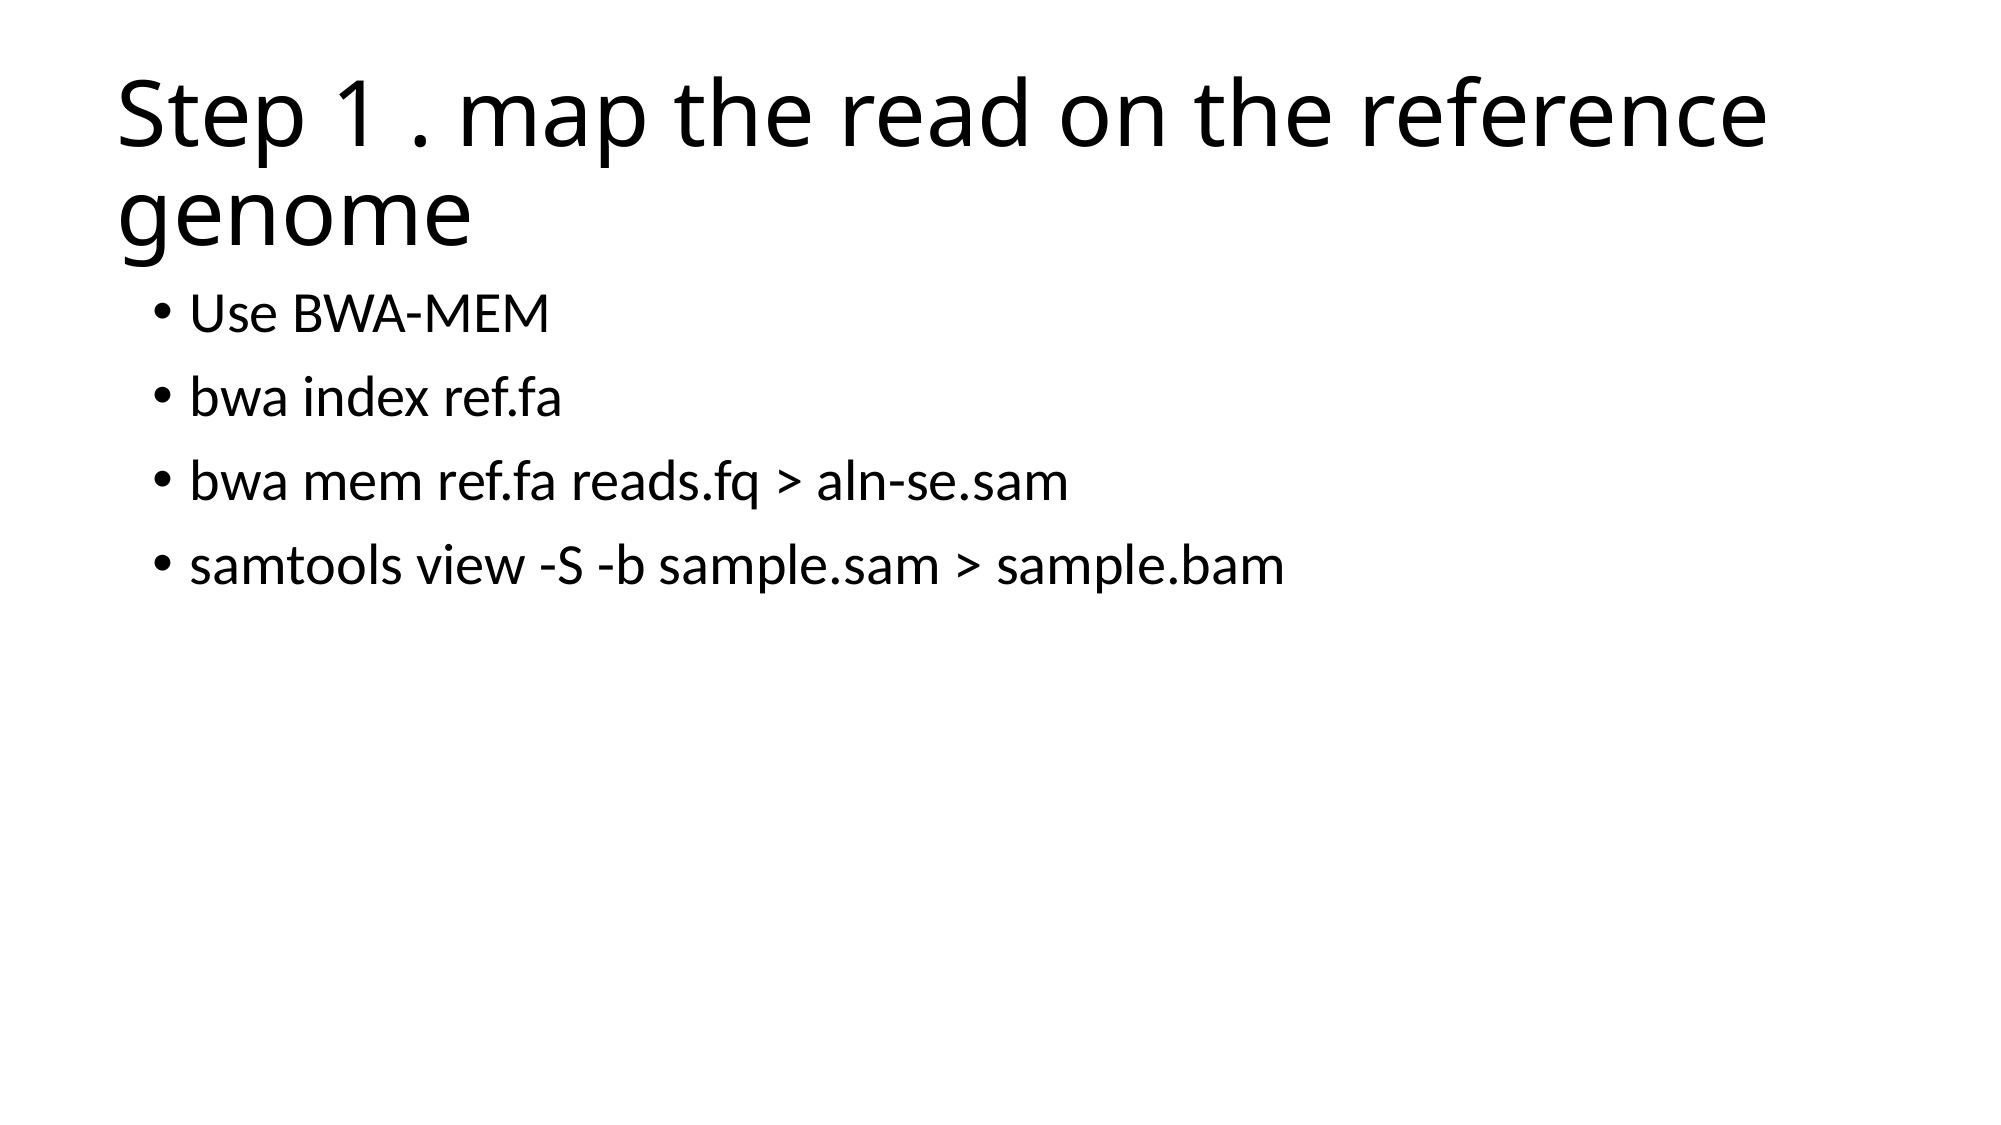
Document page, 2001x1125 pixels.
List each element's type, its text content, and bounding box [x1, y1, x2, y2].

list Use BWA-MEM bwa index ref.fa bwa mem ref.fa reads.fq > aln-se.sam samtools view -S -b sample.sam > sample.bam [137, 275, 1863, 989]
title Step 1 . map the read on the reference genome [101, 57, 1898, 275]
